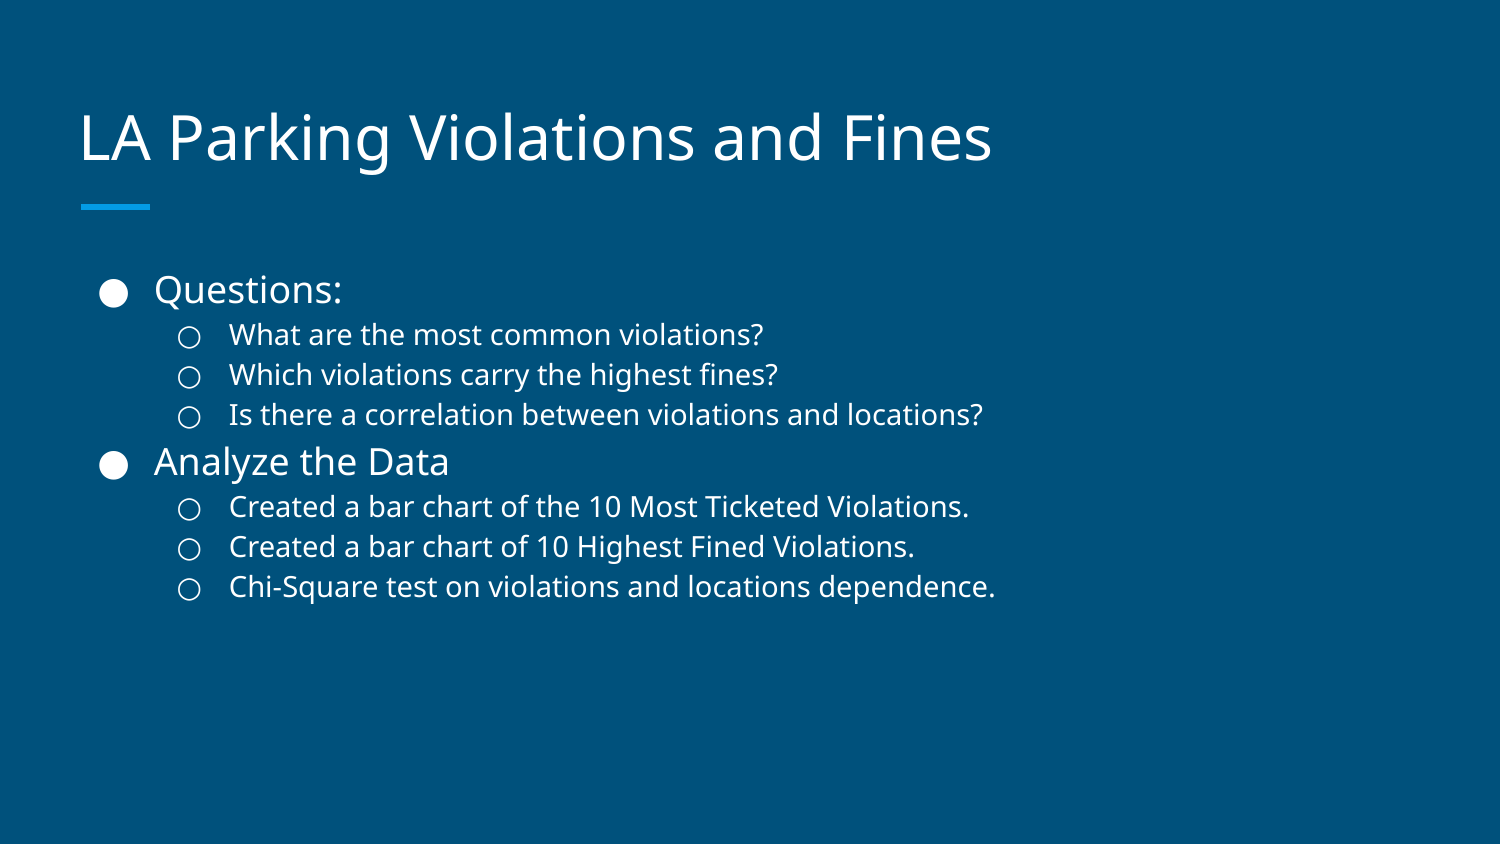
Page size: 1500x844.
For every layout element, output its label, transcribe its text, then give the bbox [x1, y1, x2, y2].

list Questions: What are the most common violations? Which violations carry the highest fines? Is there a correlation between violations and locations? Analyze the Data Created a bar chart of the 10 Most Ticketed Violations. Created a bar chart of 10 Highest Fined Violations. Chi-Square test on violations and locations dependence. [63, 244, 1437, 750]
title LA Parking Violations and Fines [63, 75, 1437, 188]
